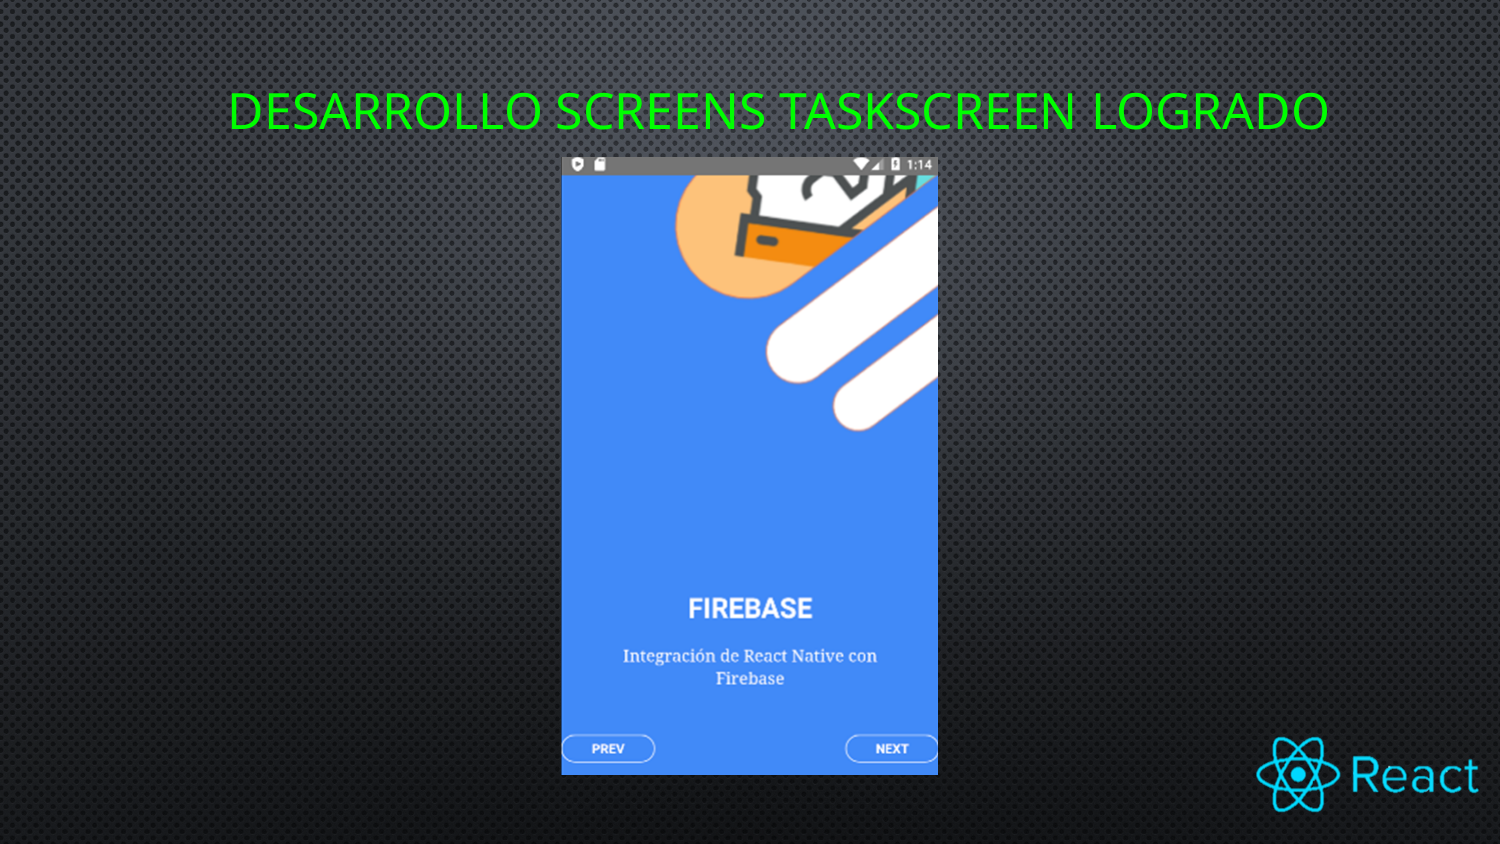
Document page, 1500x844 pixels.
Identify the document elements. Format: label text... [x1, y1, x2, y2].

picture [561, 157, 939, 775]
picture [1244, 705, 1491, 844]
title Desarrollo Screens taskscreen logrado [212, 64, 1368, 215]
